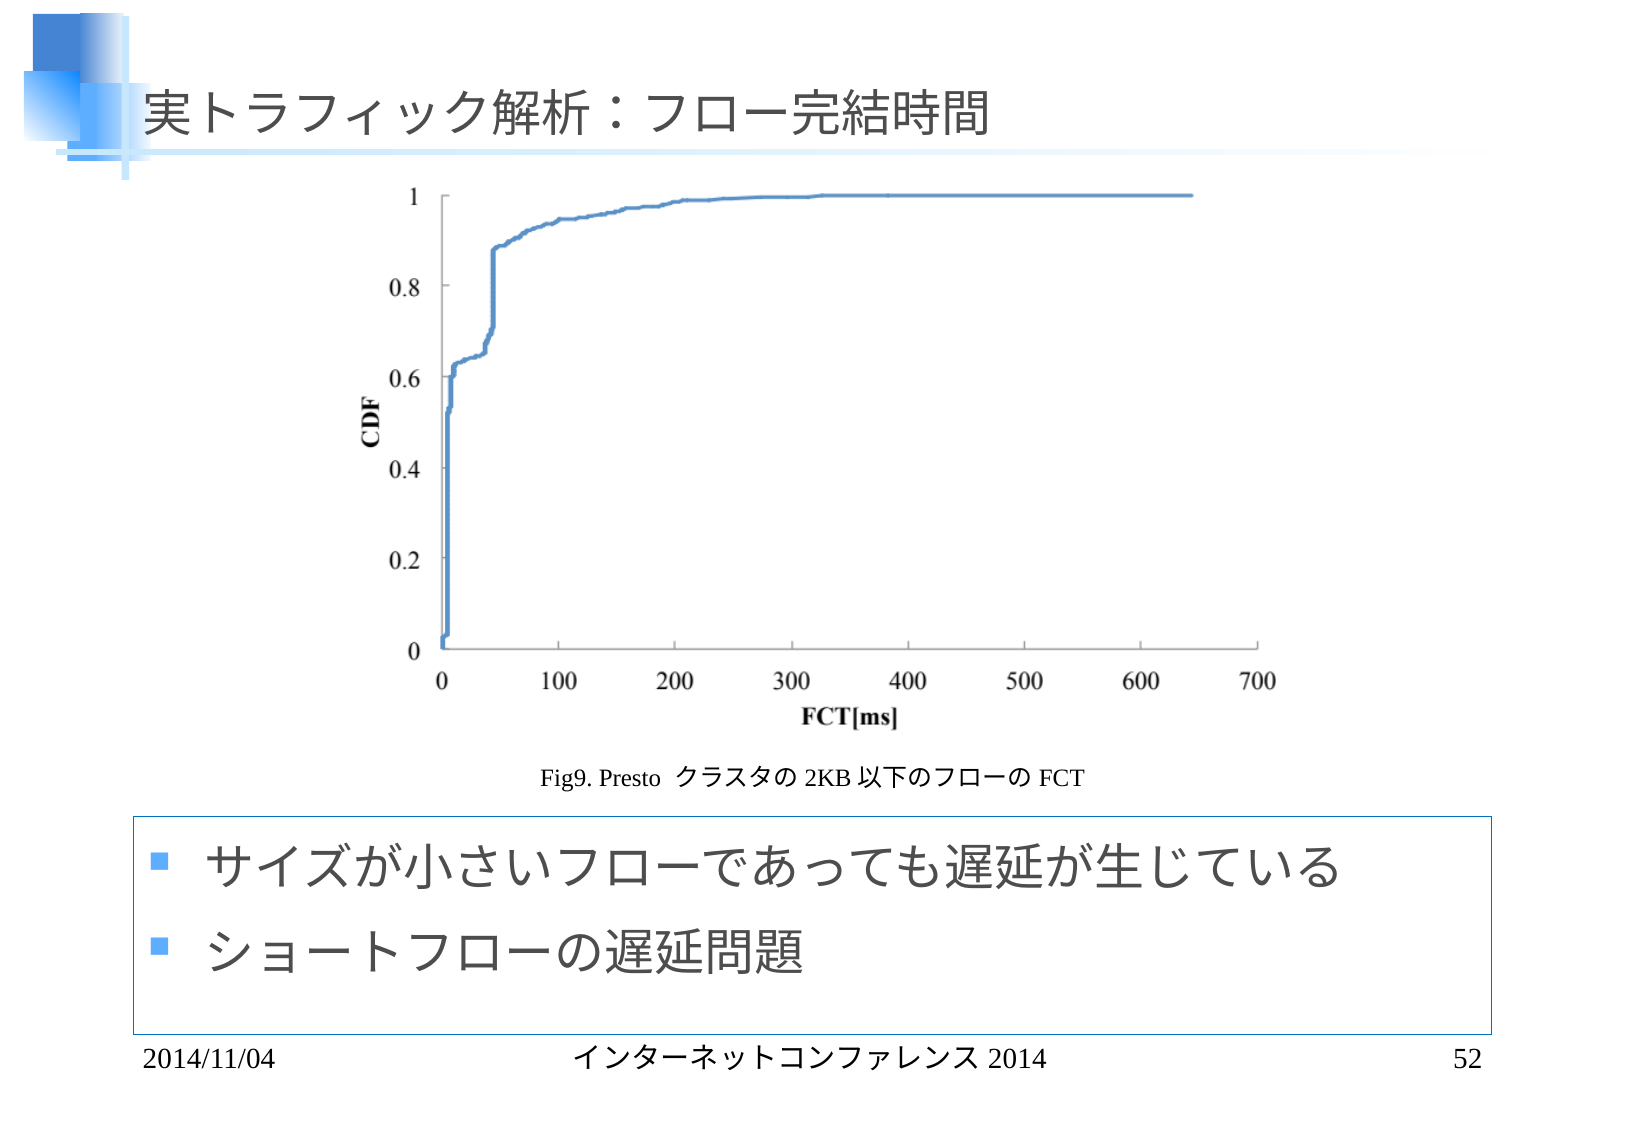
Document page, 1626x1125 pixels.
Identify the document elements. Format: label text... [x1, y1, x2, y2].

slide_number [127, 1034, 467, 1083]
list サイズが小さいフローであっても遅延が生じている ショートフローの遅延問題 [133, 816, 1492, 1035]
title 実トラフィック解析：フロー完結時間 [127, 54, 1522, 149]
picture [330, 172, 1294, 751]
text_box Fig9. Presto クラスタの2KB以下のフローのFCT [525, 759, 1100, 799]
slide_number 52 [1159, 1035, 1498, 1083]
footer インターネットコンファレンス2014 [552, 1035, 1068, 1083]
